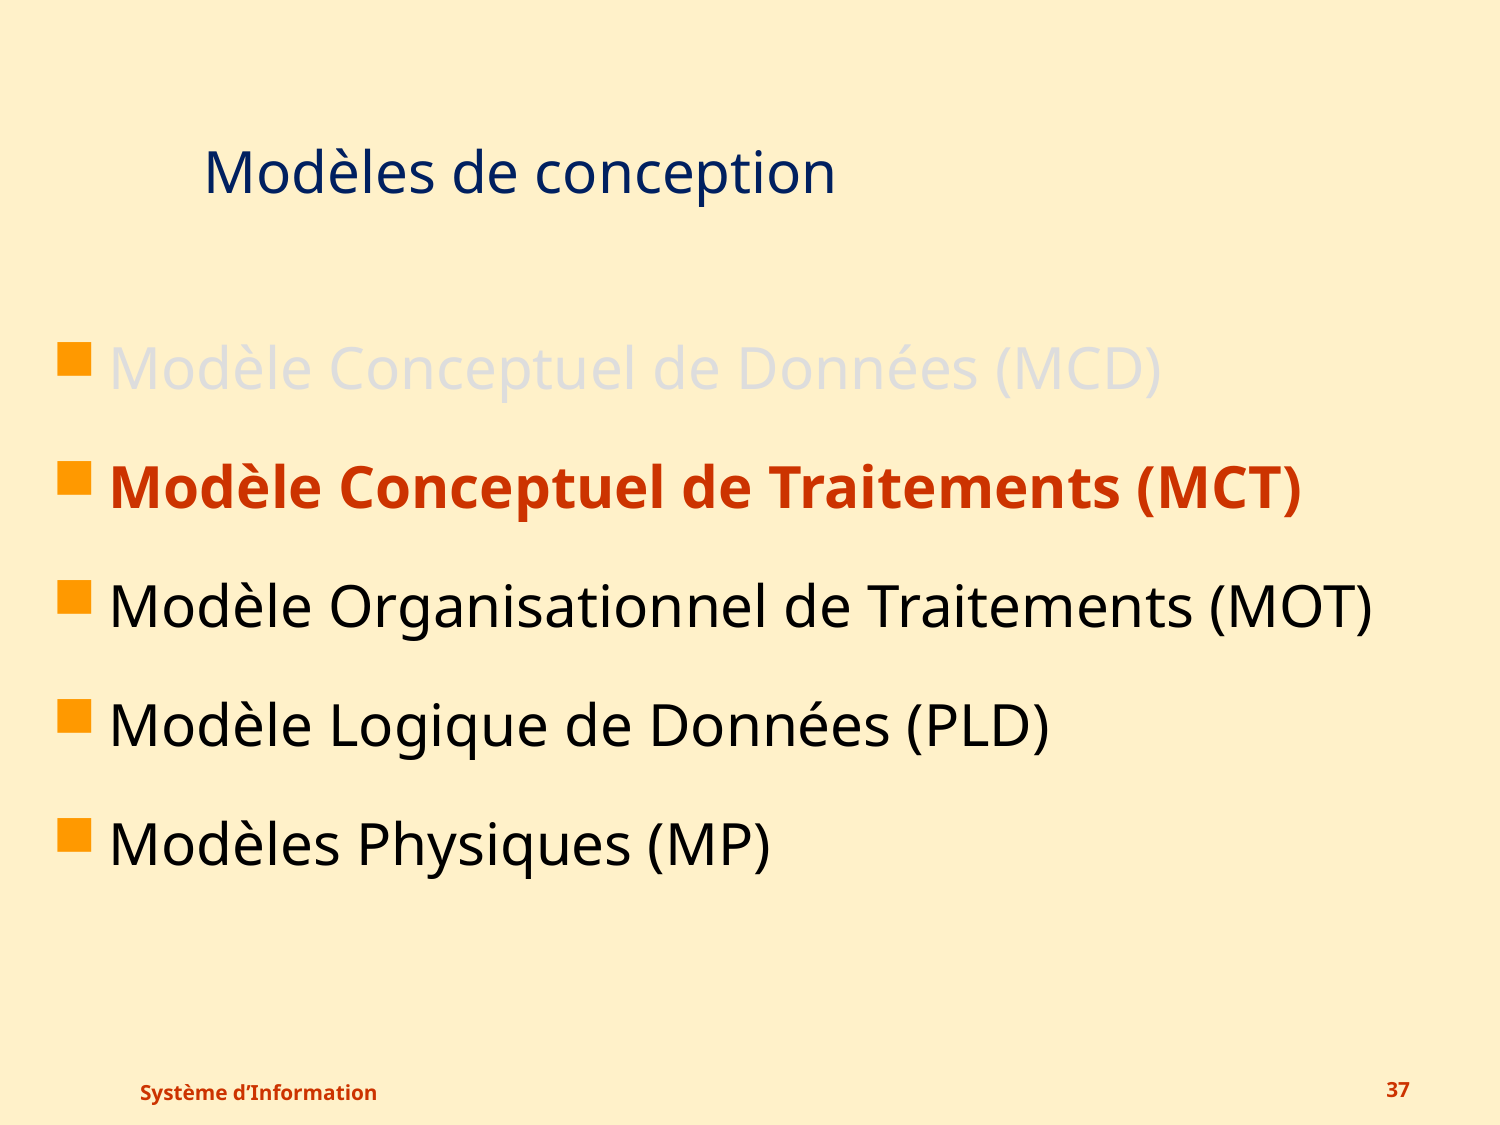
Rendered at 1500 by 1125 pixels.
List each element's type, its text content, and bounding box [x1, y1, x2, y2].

title Modèles de conception [188, 24, 1468, 213]
list Modèle Conceptuel de Données (MCD) Modèle Conceptuel de Traitements (MCT) Modèle Organisationnel de Traitements (MOT) Modèle Logique de Données (PLD) Modèles Physiques (MP) [37, 274, 1500, 938]
footer Système d’Information [124, 1037, 601, 1113]
slide_number 37 [1112, 1037, 1426, 1113]
